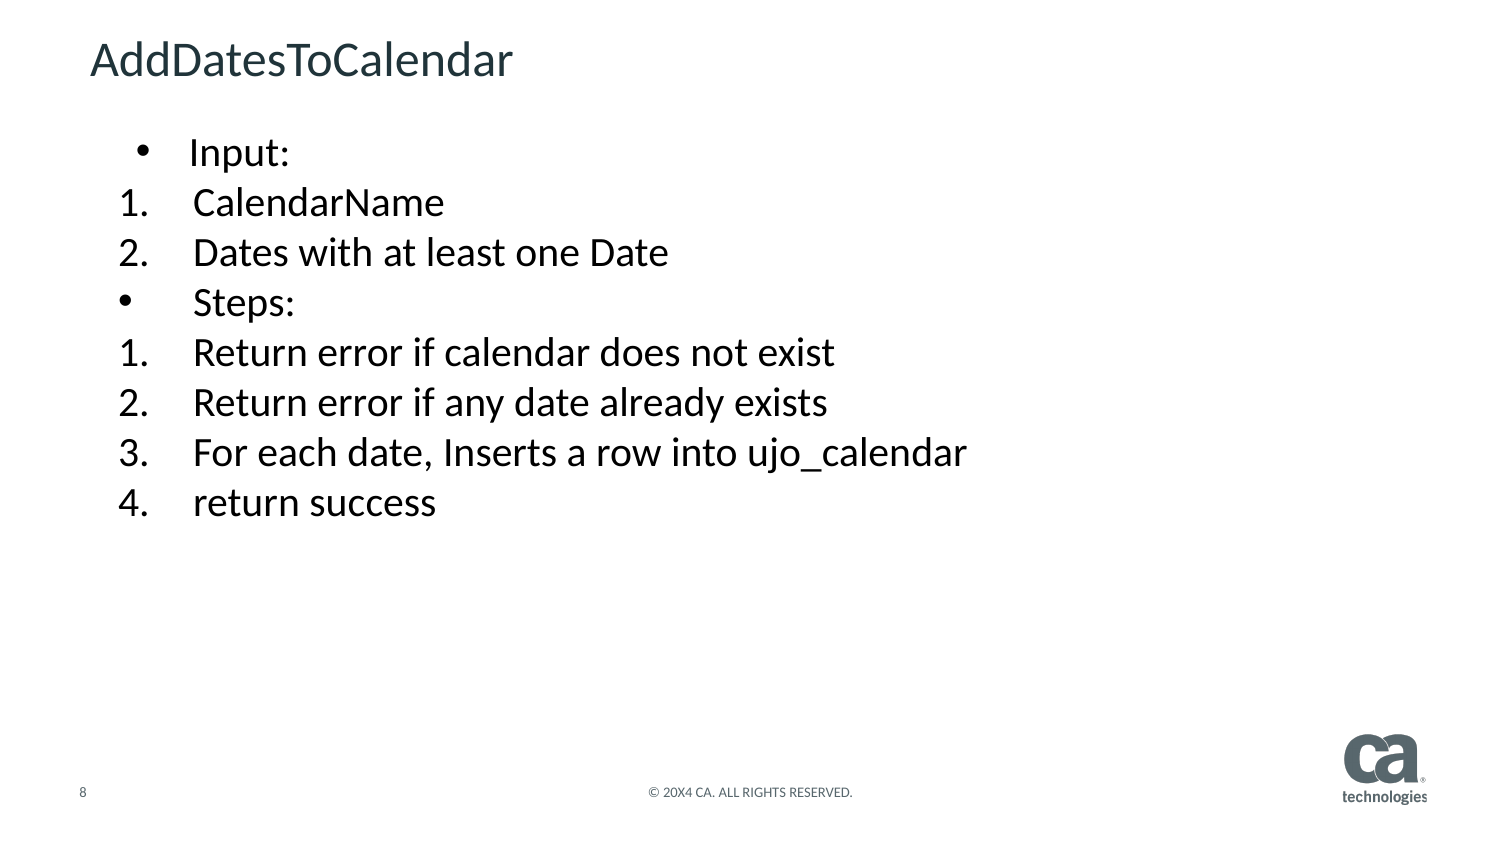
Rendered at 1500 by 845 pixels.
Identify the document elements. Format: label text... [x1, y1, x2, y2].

list Input: CalendarName Dates with at least one Date Steps: Return error if calendar does not exist Return error if any date already exists For each date, Inserts a row into ujo_calendar return success [103, 117, 1397, 715]
title AddDatesToCalendar [75, 25, 1425, 161]
